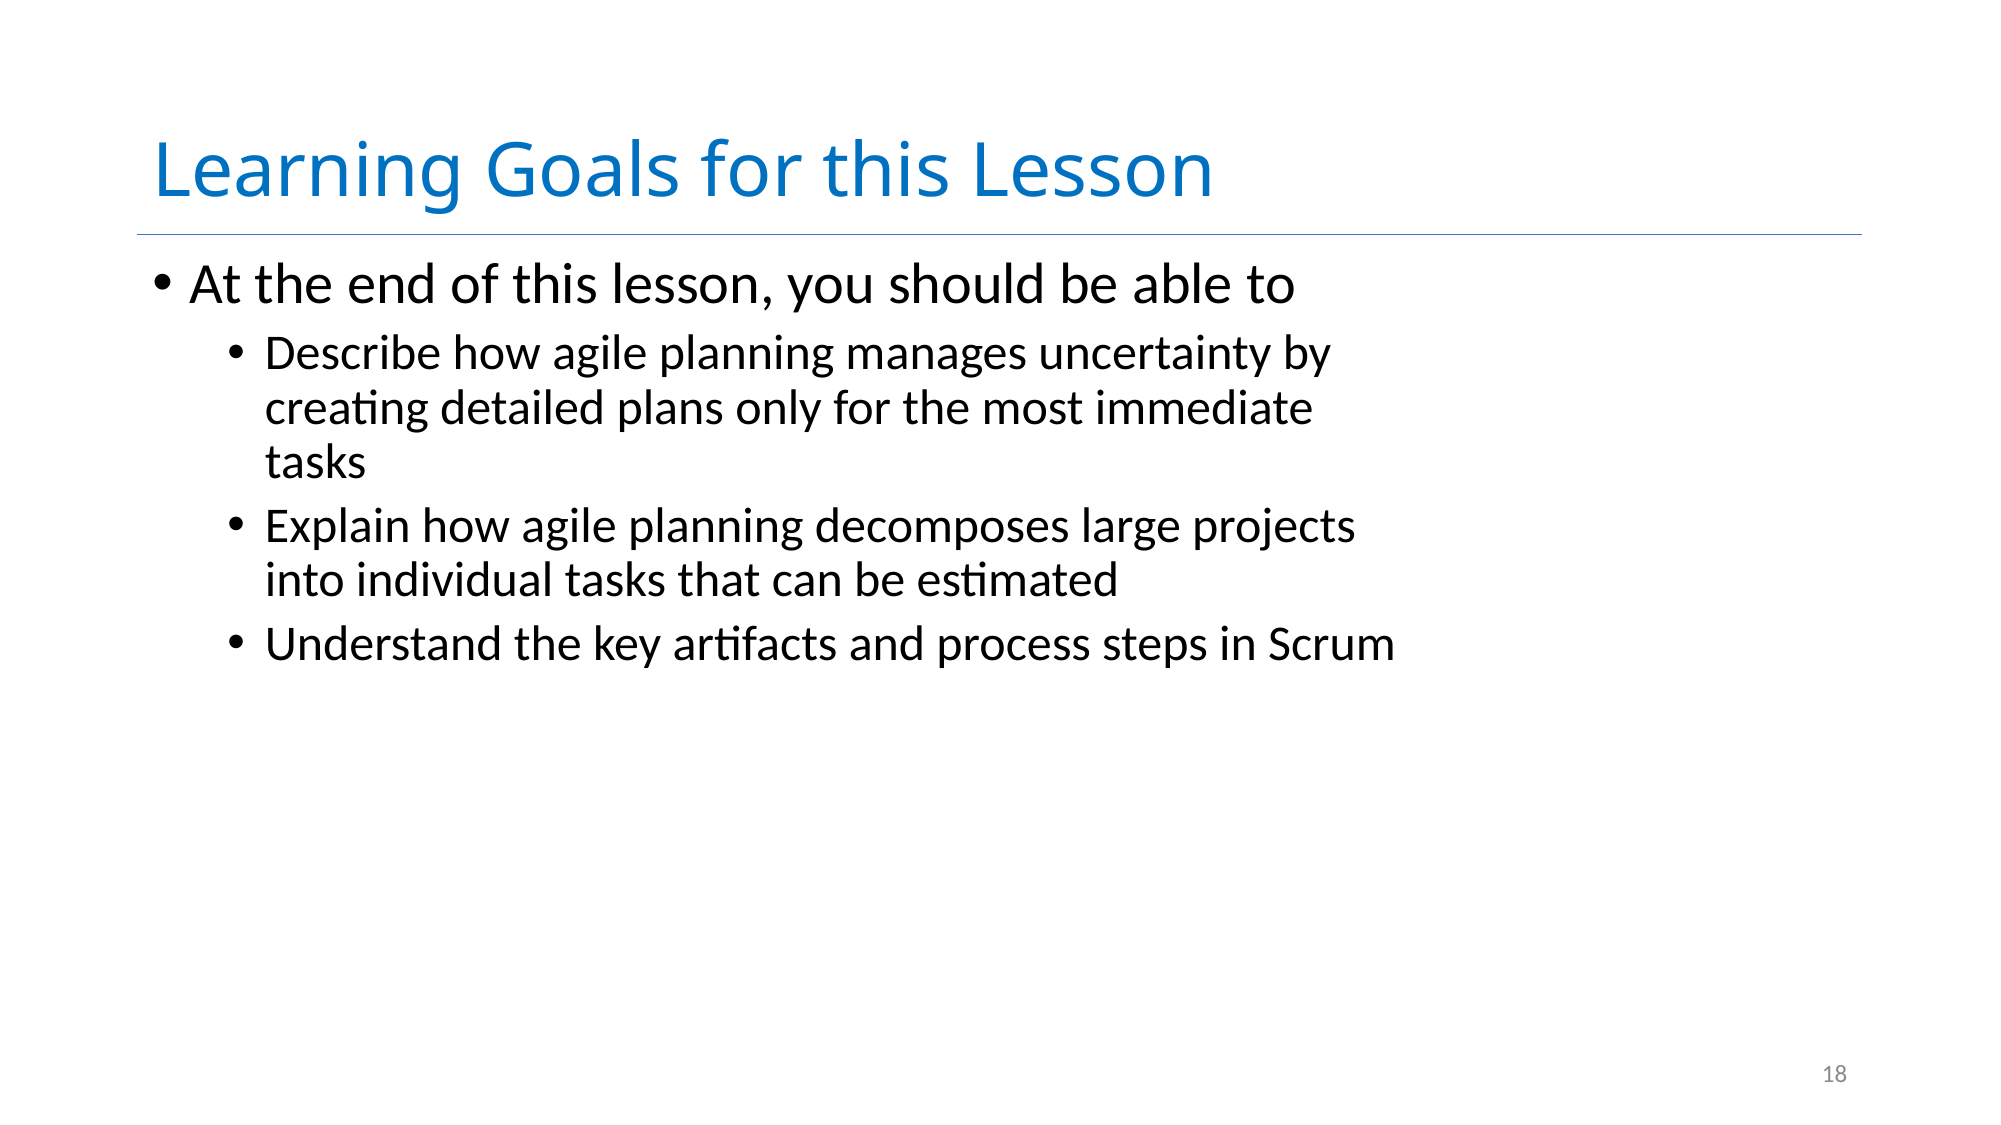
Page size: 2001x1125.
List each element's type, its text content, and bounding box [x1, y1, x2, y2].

slide_number 18 [1412, 1042, 1863, 1103]
list At the end of this lesson, you should be able to Describe how agile planning manages uncertainty by creating detailed plans only for the most immediate tasks Explain how agile planning decomposes large projects into individual tasks that can be estimated Understand the key artifacts and process steps in Scrum [137, 246, 1432, 960]
title Learning Goals for this Lesson [137, 3, 1863, 221]
